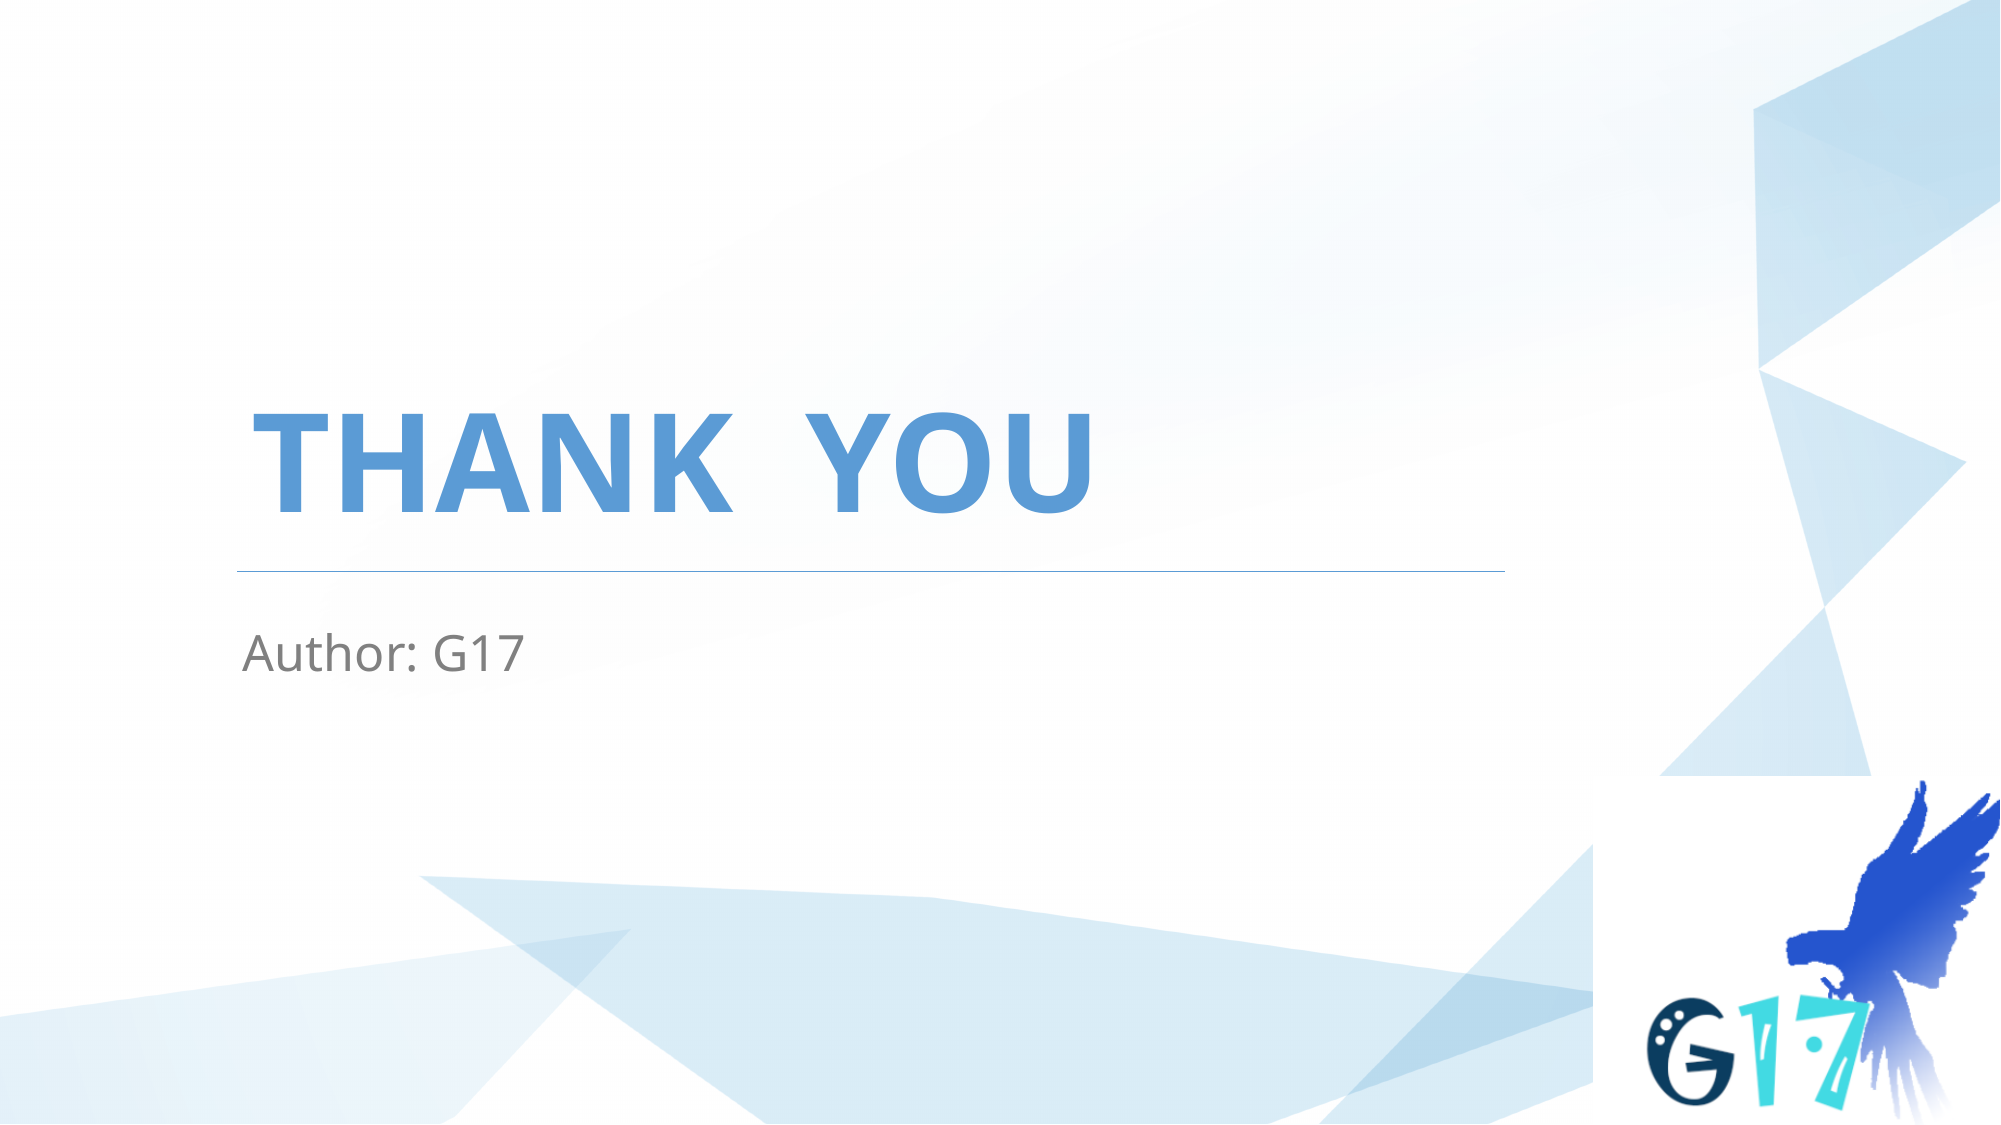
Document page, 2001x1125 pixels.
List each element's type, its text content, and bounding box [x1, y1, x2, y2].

text_box Author: G17 [228, 613, 741, 689]
picture [0, 0, 2001, 1125]
text_box THANK YOU [236, 202, 1118, 548]
